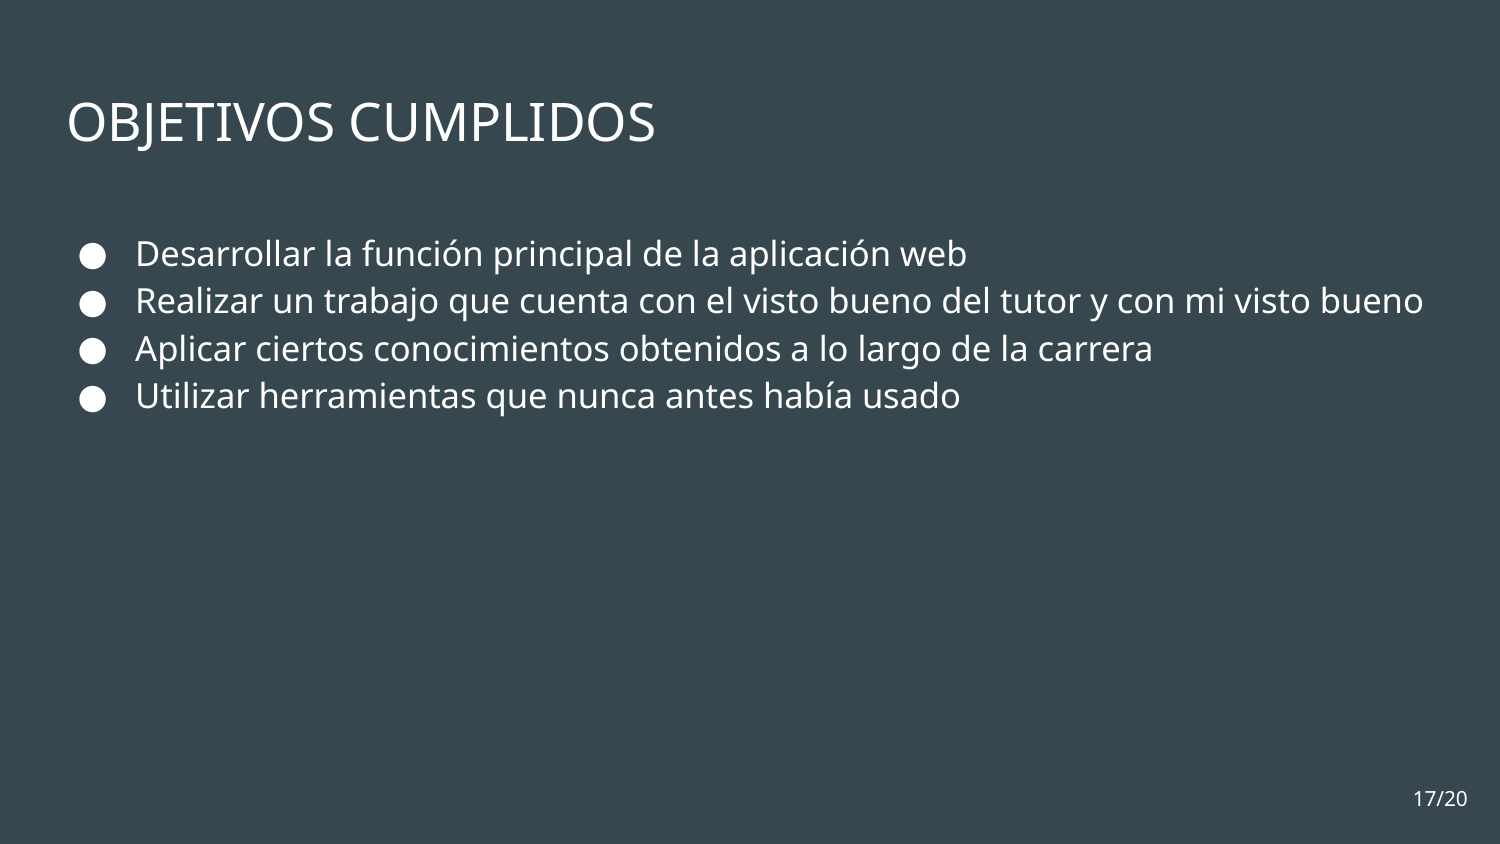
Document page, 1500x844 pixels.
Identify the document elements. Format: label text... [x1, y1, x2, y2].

list Desarrollar la función principal de la aplicación web Realizar un trabajo que cuenta con el visto bueno del tutor y con mi visto bueno Aplicar ciertos conocimientos obtenidos a lo largo de la carrera Utilizar herramientas que nunca antes había usado [51, 189, 1449, 453]
title OBJETIVOS CUMPLIDOS [51, 72, 1449, 167]
slide_number ‹#›/20 [1392, 767, 1483, 833]
